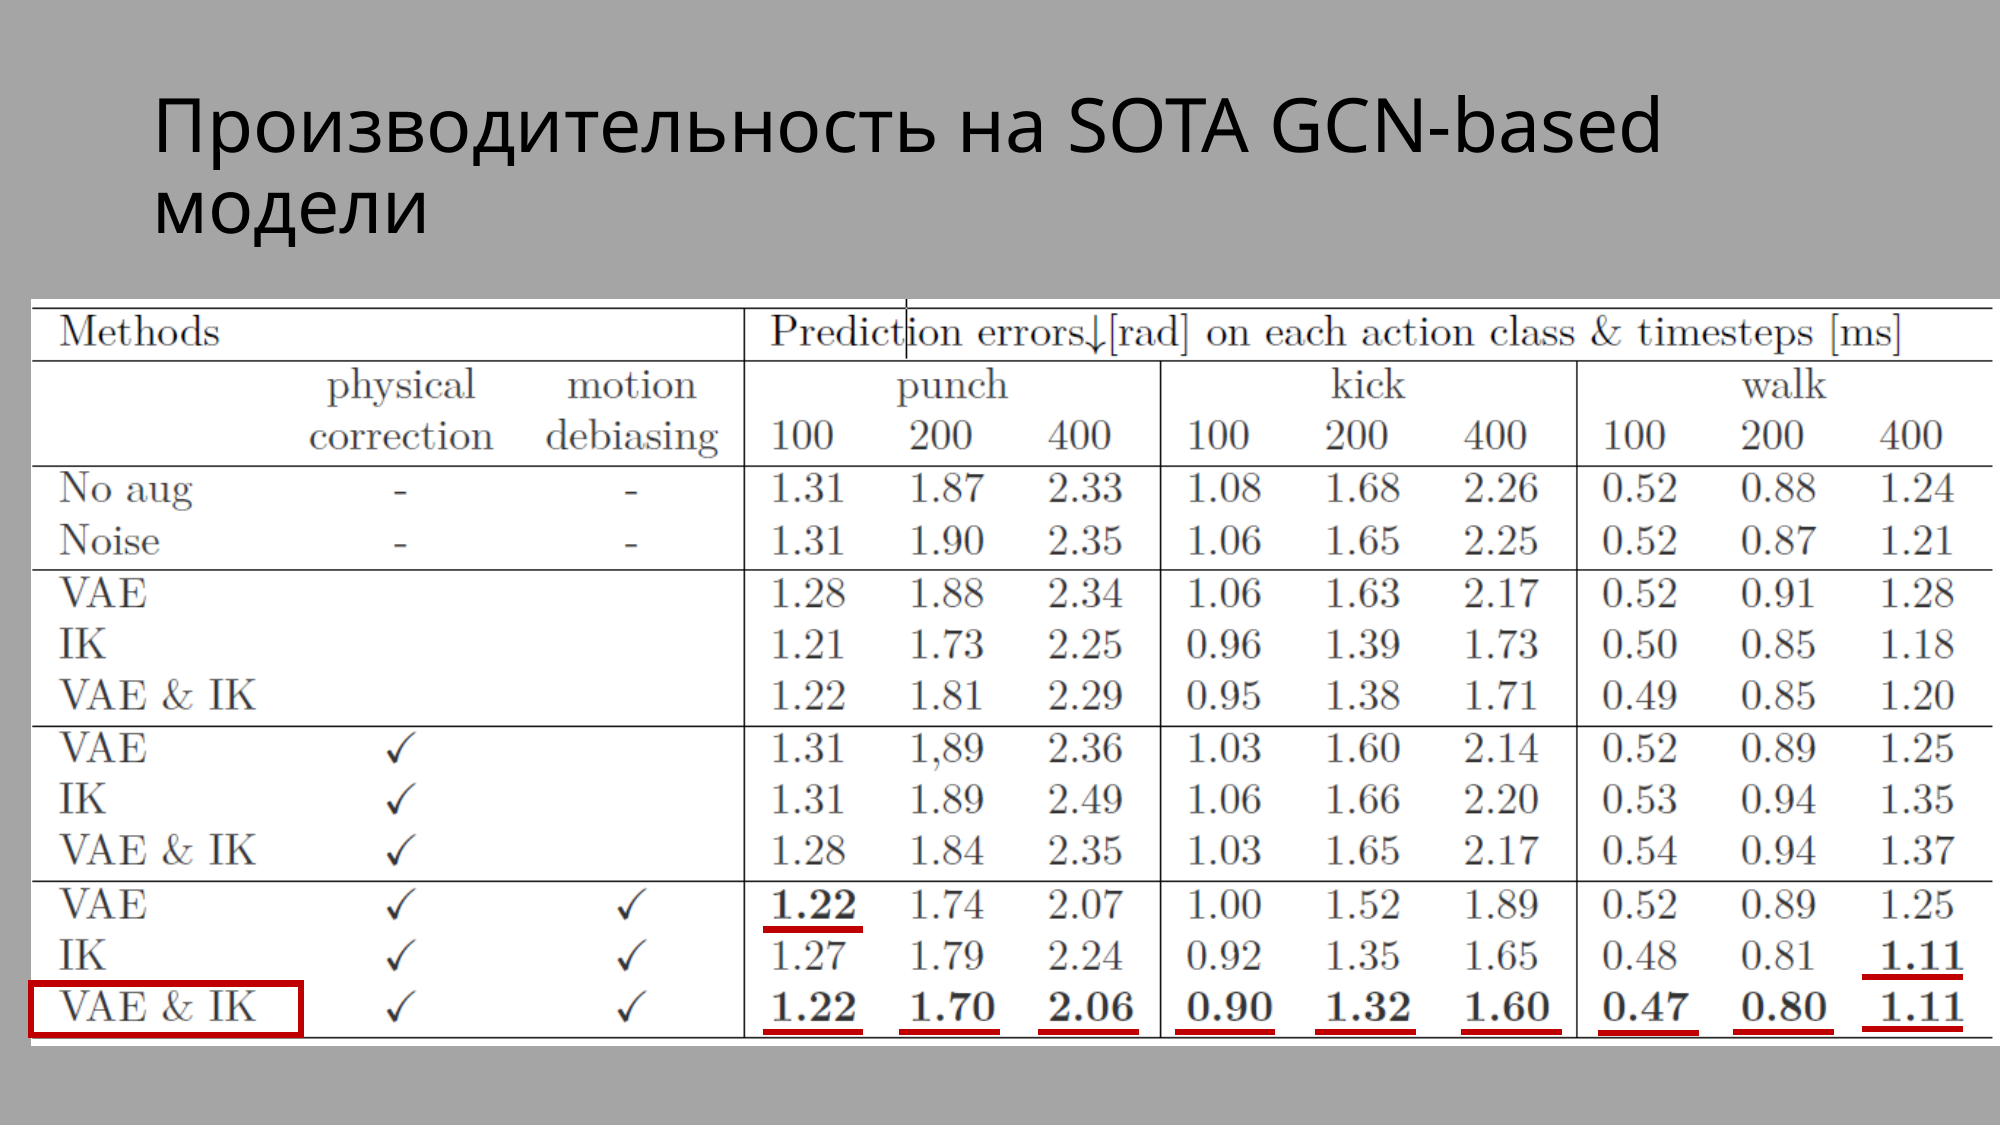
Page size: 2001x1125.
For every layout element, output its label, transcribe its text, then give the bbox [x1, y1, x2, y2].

picture [30, 299, 2000, 1046]
title Производительность на SOTA GCN-based модели [137, 59, 1863, 278]
